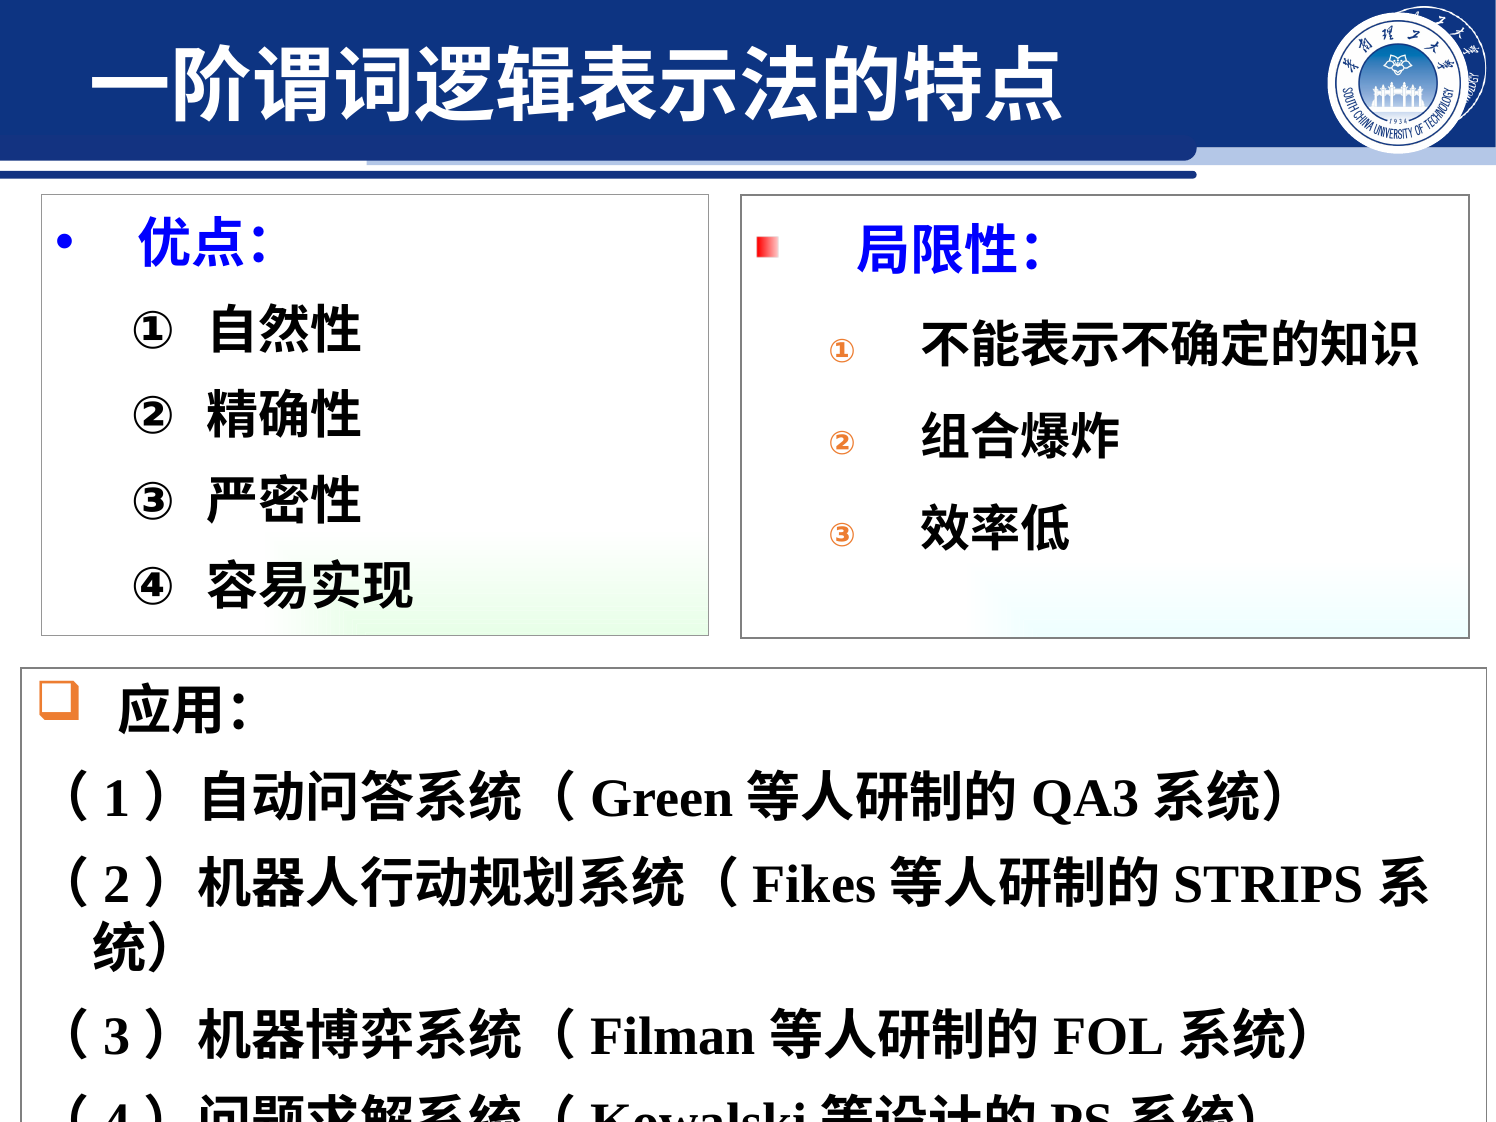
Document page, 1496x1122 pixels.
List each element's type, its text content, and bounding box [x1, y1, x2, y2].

text_box 应用： （1）自动问答系统（Green等人研制的QA3系统） （2）机器人行动规划系统（Fikes等人研制的STRIPS系统） （3）机器博弈系统（Filman等人研制的FOL系统） （4）问题求解系统（Kowalski等设计的PS系统） [21, 667, 1487, 1122]
text_box 优点： 自然性 精确性 严密性 容易实现 [41, 194, 709, 636]
picture [755, 235, 781, 260]
picture [1335, 0, 1496, 148]
text_box 局限性： 不能表示不确定的知识 组合爆炸 效率低 [741, 194, 1469, 638]
title 一阶谓词逻辑表示法的特点 [74, 25, 1384, 118]
